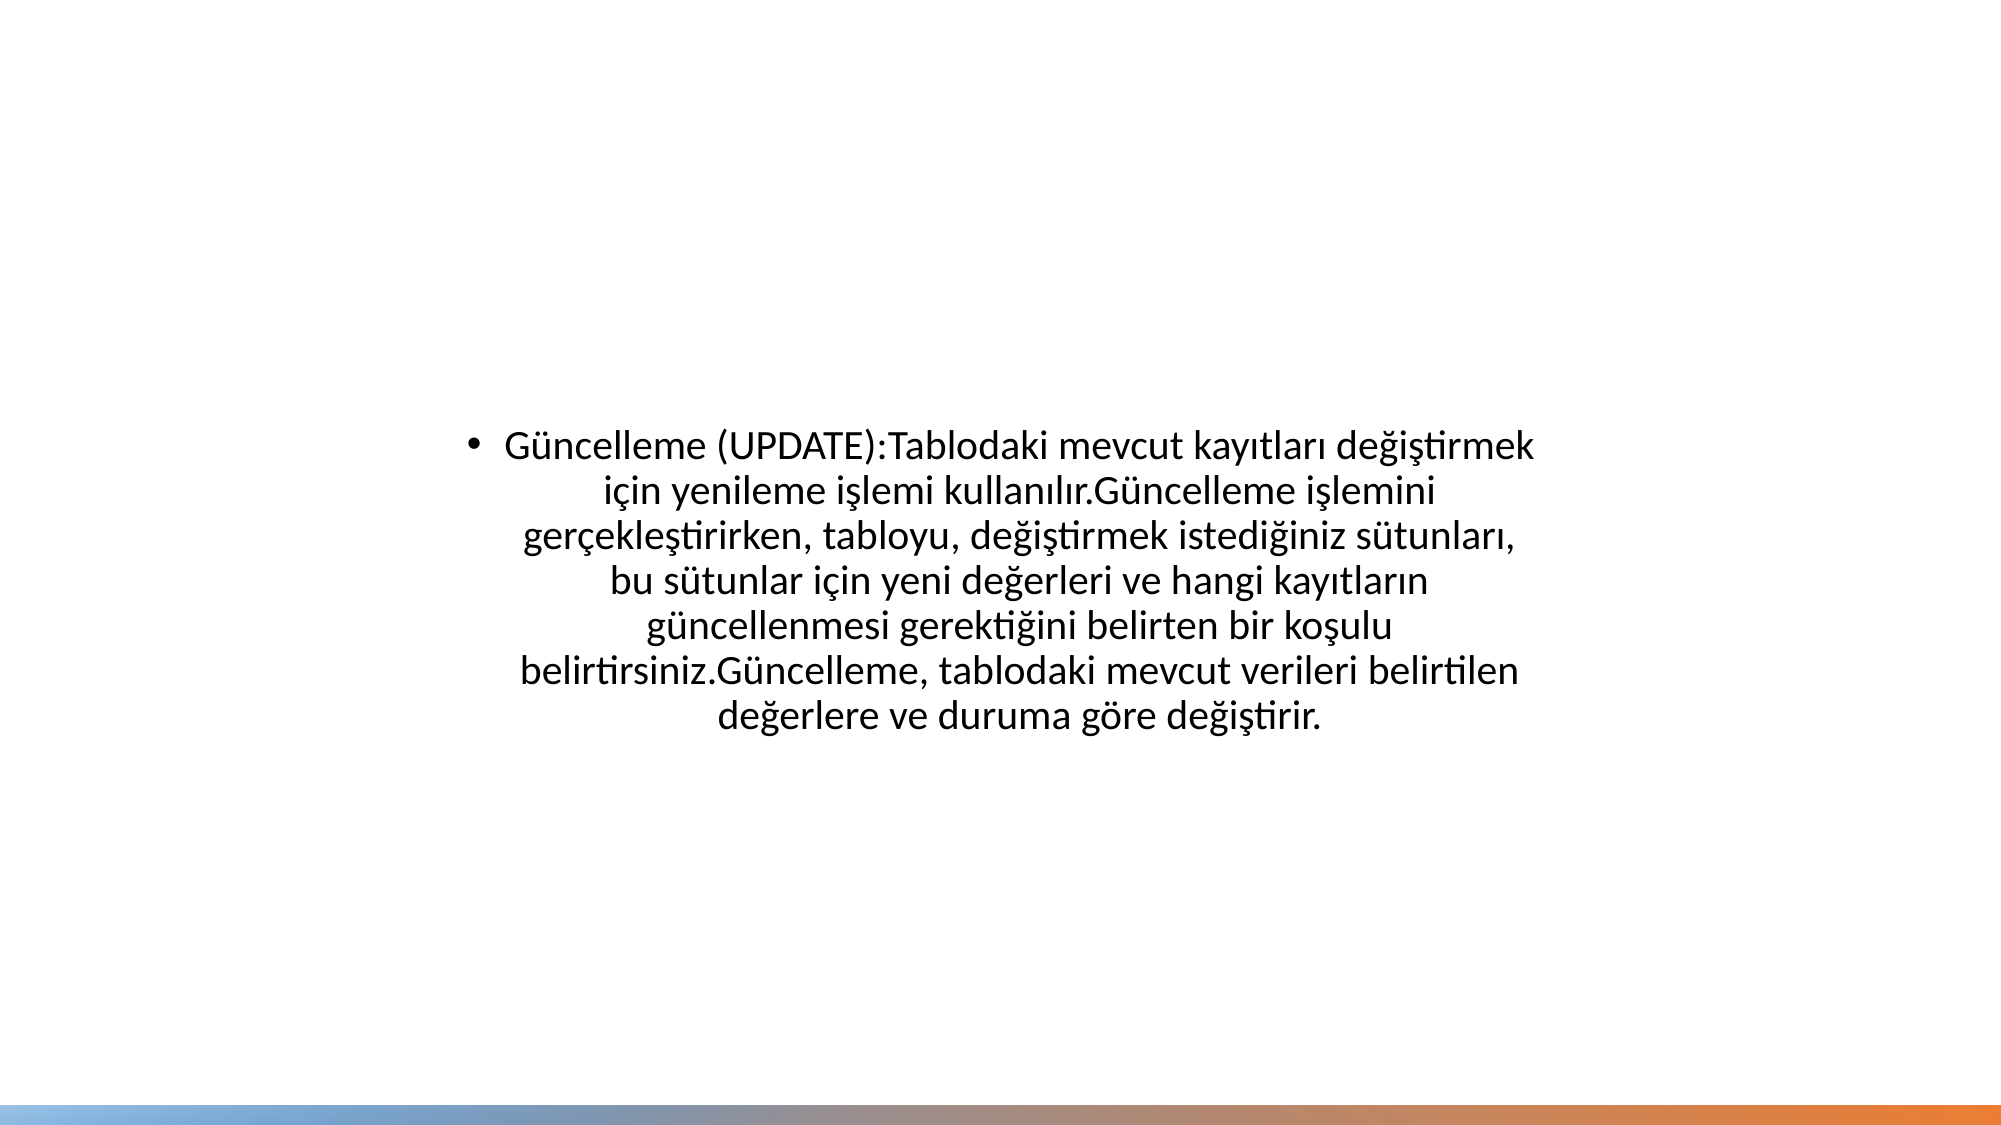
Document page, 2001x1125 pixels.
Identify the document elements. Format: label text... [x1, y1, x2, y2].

text_box [973, 1104, 2000, 1125]
list Güncelleme (UPDATE):Tablodaki mevcut kayıtları değiştirmek için yenileme işlemi kullanılır.Güncelleme işlemini gerçekleştirirken, tabloyu, değiştirmek istediğiniz sütunları, bu sütunlar için yeni değerleri ve hangi kayıtların güncellenmesi gerektiğini belirten bir koşulu belirtirsiniz.Güncelleme, tablodaki mevcut verileri belirtilen değerlere ve duruma göre değiştirir. [451, 415, 1552, 982]
text_box [0, 1104, 973, 1125]
